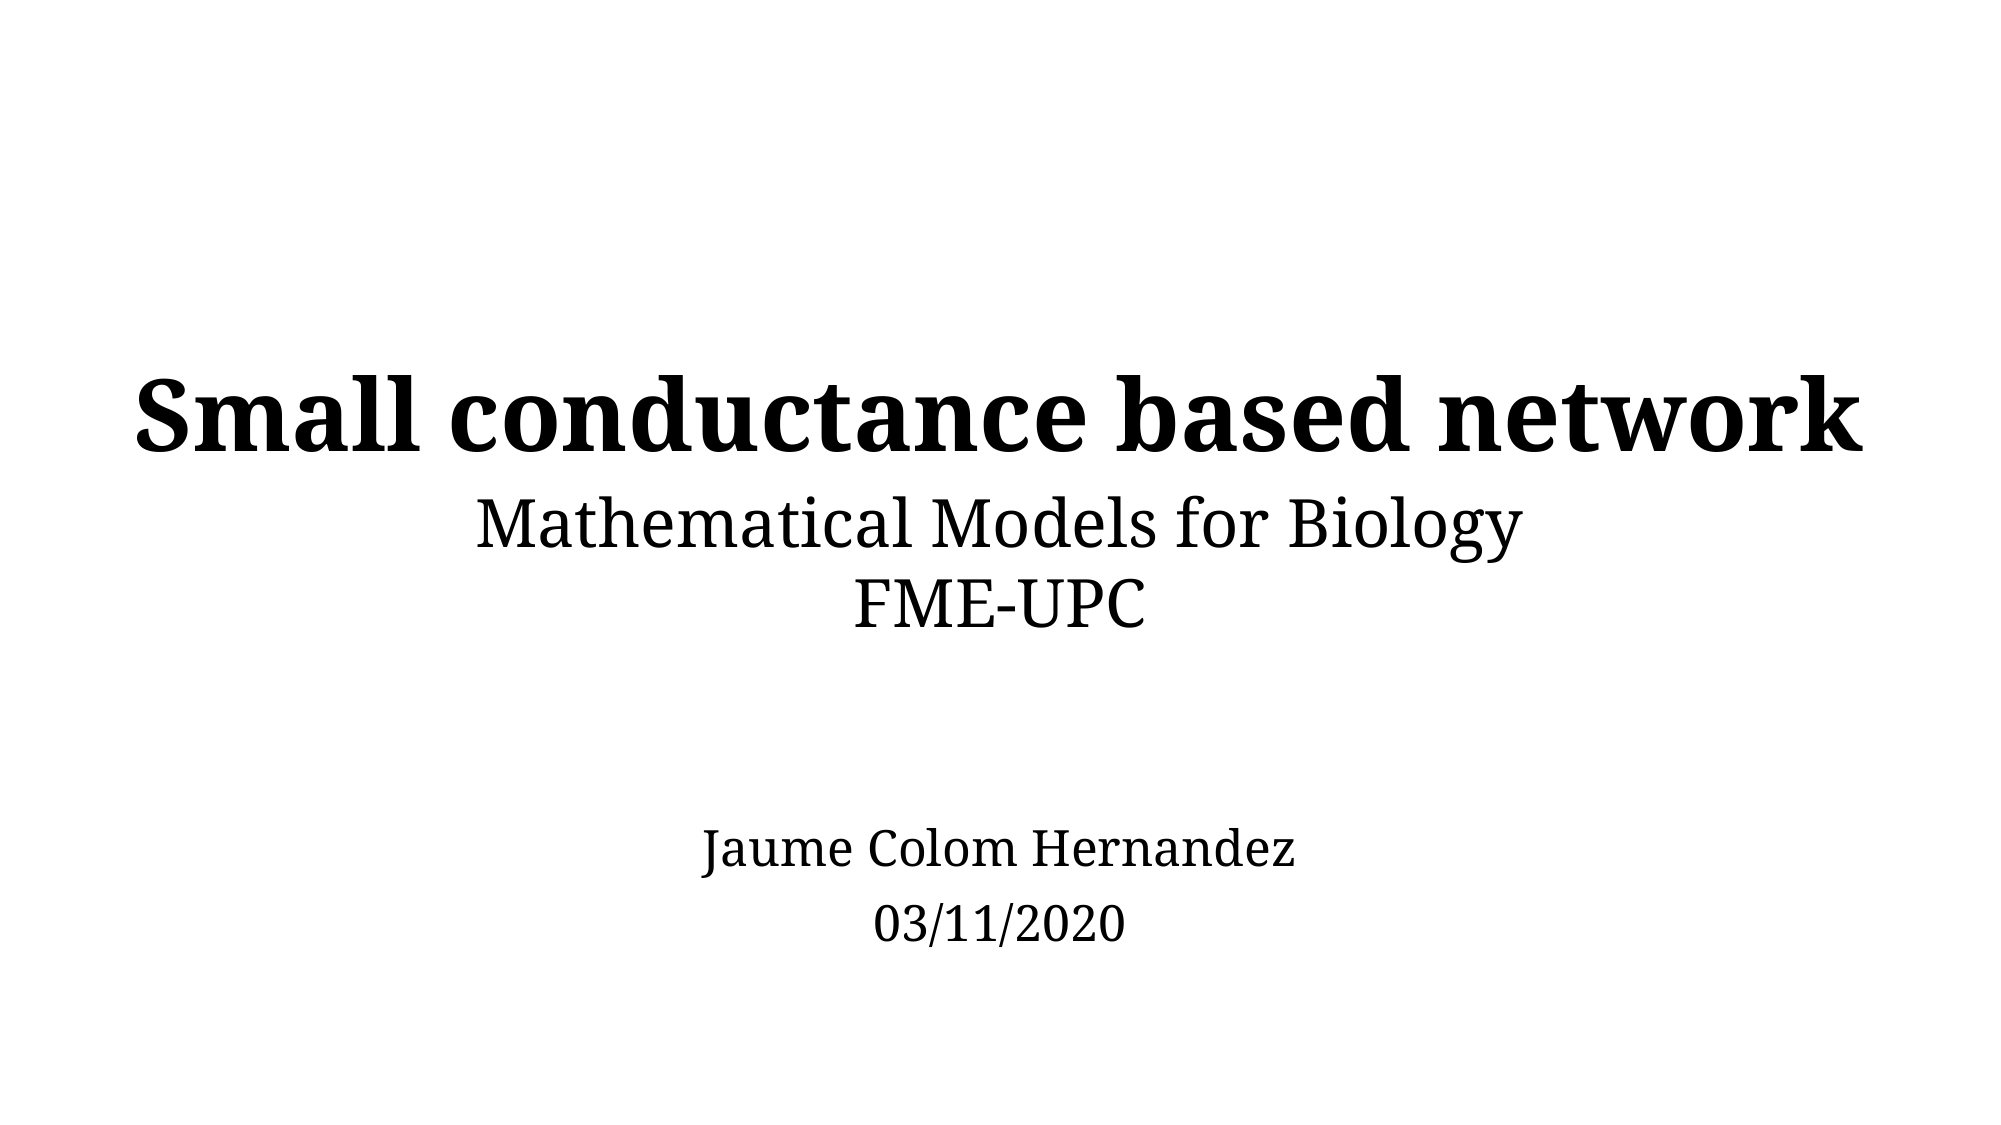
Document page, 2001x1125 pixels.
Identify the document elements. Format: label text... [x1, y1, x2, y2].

text_box Mathematical Models for Biology FME-UPC [71, 411, 1929, 649]
title Small conductance based network [71, 89, 1929, 411]
subtitle Jaume Colom Hernandez 03/11/2020 [249, 815, 1750, 1088]
